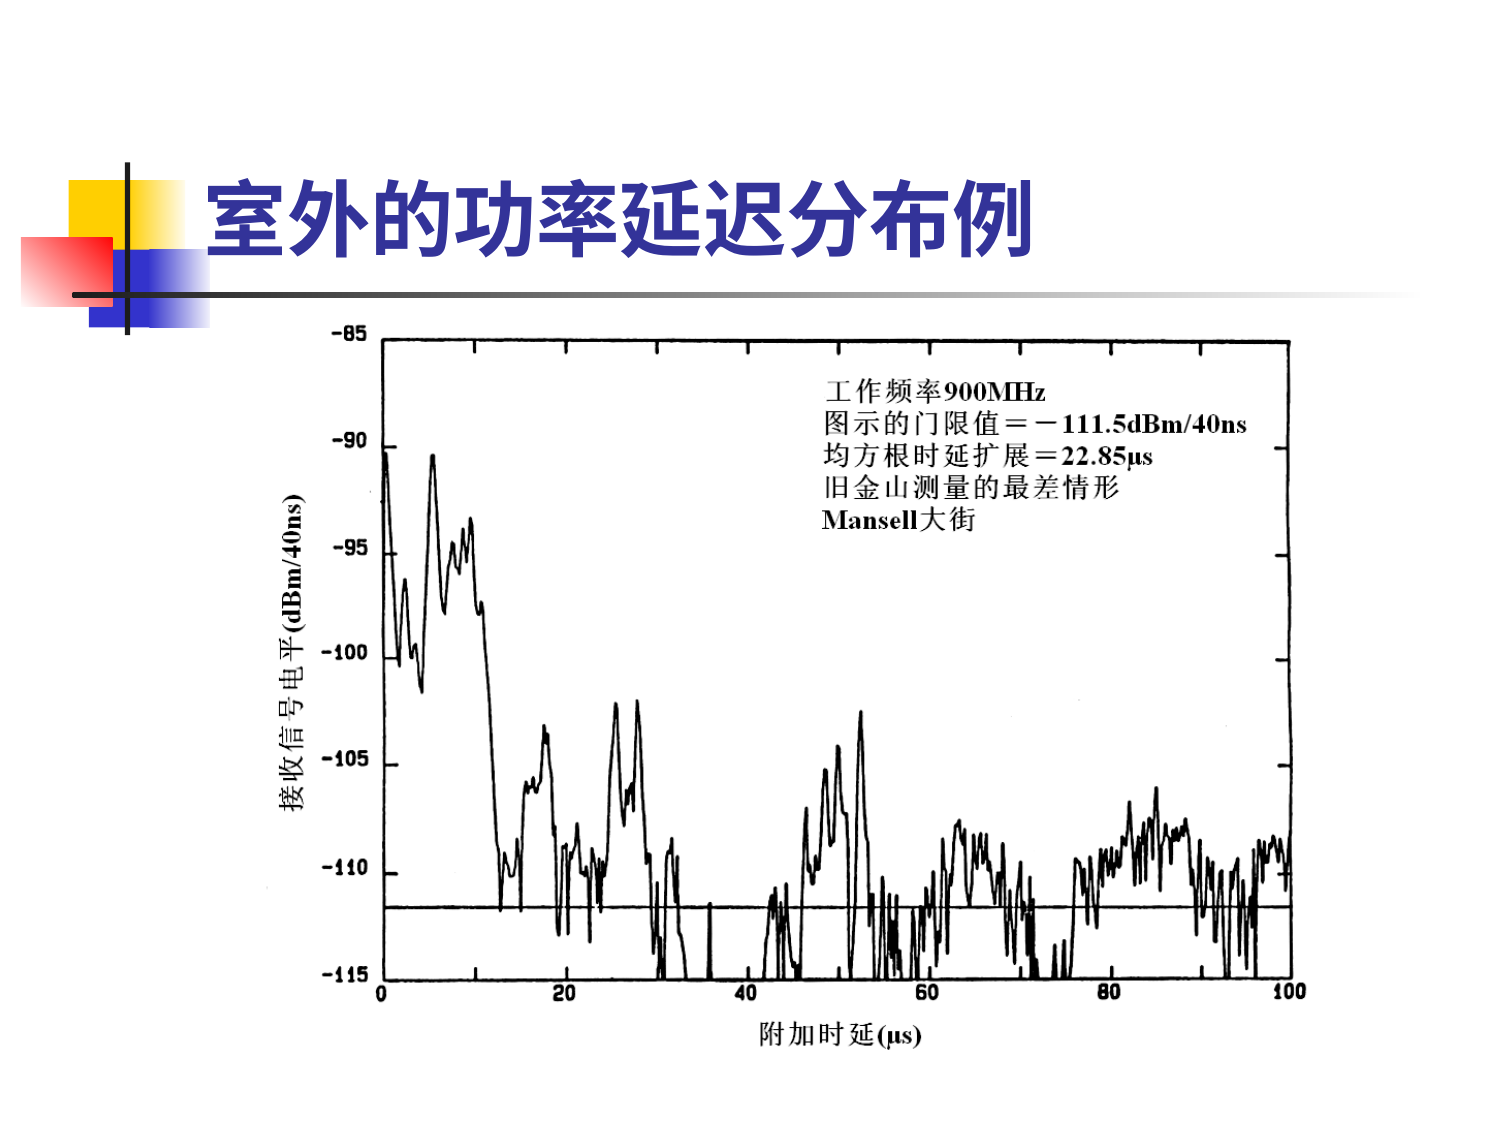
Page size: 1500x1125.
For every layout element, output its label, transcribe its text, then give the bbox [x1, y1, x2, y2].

picture [249, 312, 1332, 1088]
title 室外的功率延迟分布例 [188, 34, 1468, 276]
